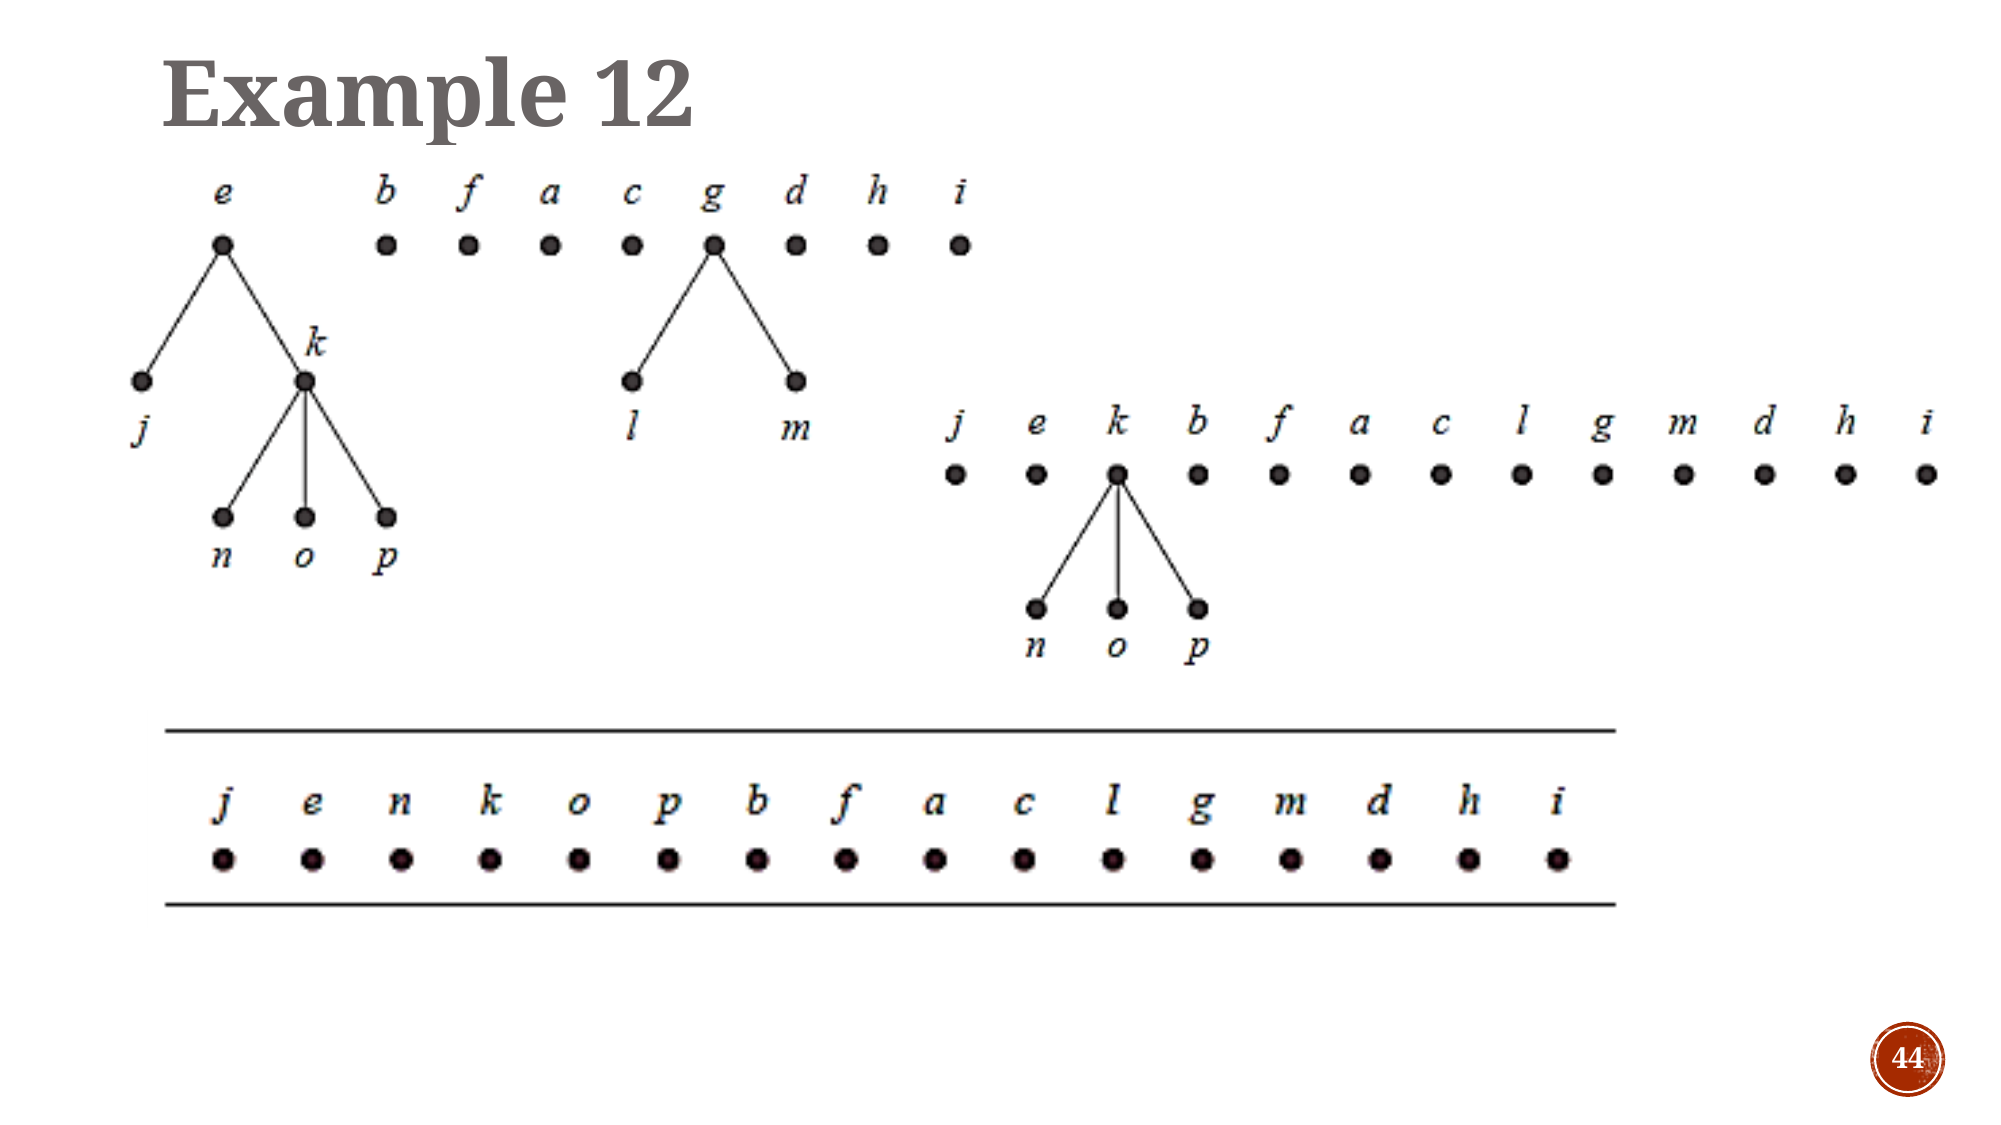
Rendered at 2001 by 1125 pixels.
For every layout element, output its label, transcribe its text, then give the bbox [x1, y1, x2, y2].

text_box Example 12 [146, 40, 1722, 285]
picture [99, 145, 1962, 682]
picture [146, 710, 1634, 928]
slide_number 44 [1855, 1028, 1961, 1089]
